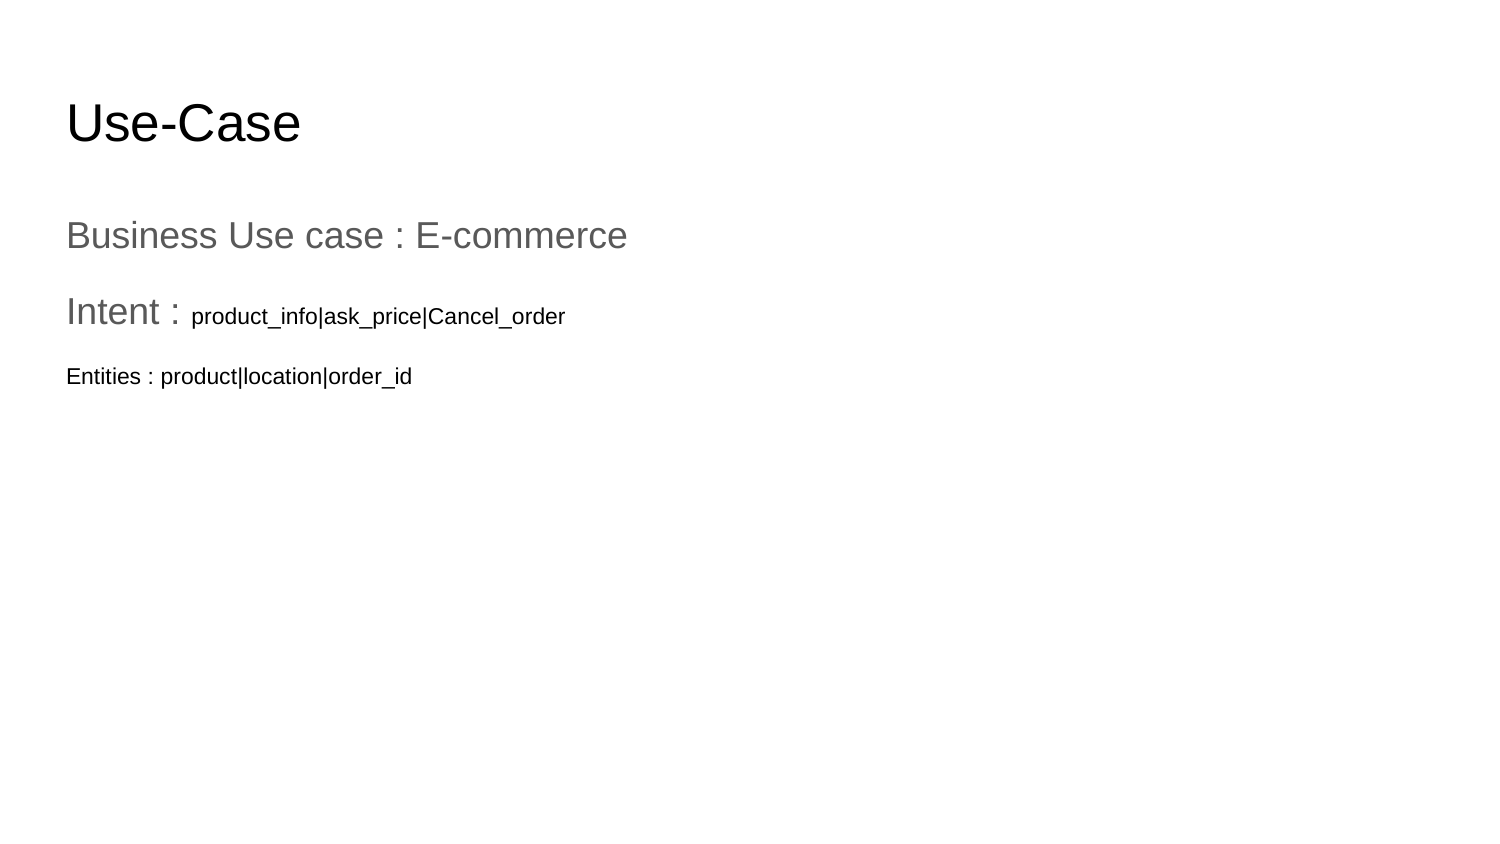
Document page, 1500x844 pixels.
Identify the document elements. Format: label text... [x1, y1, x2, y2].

title Use-Case [51, 72, 1449, 167]
list Business Use case : E-commerce Intent : product_info|ask_price|Cancel_order Entities : product|location|order_id [51, 189, 1449, 750]
